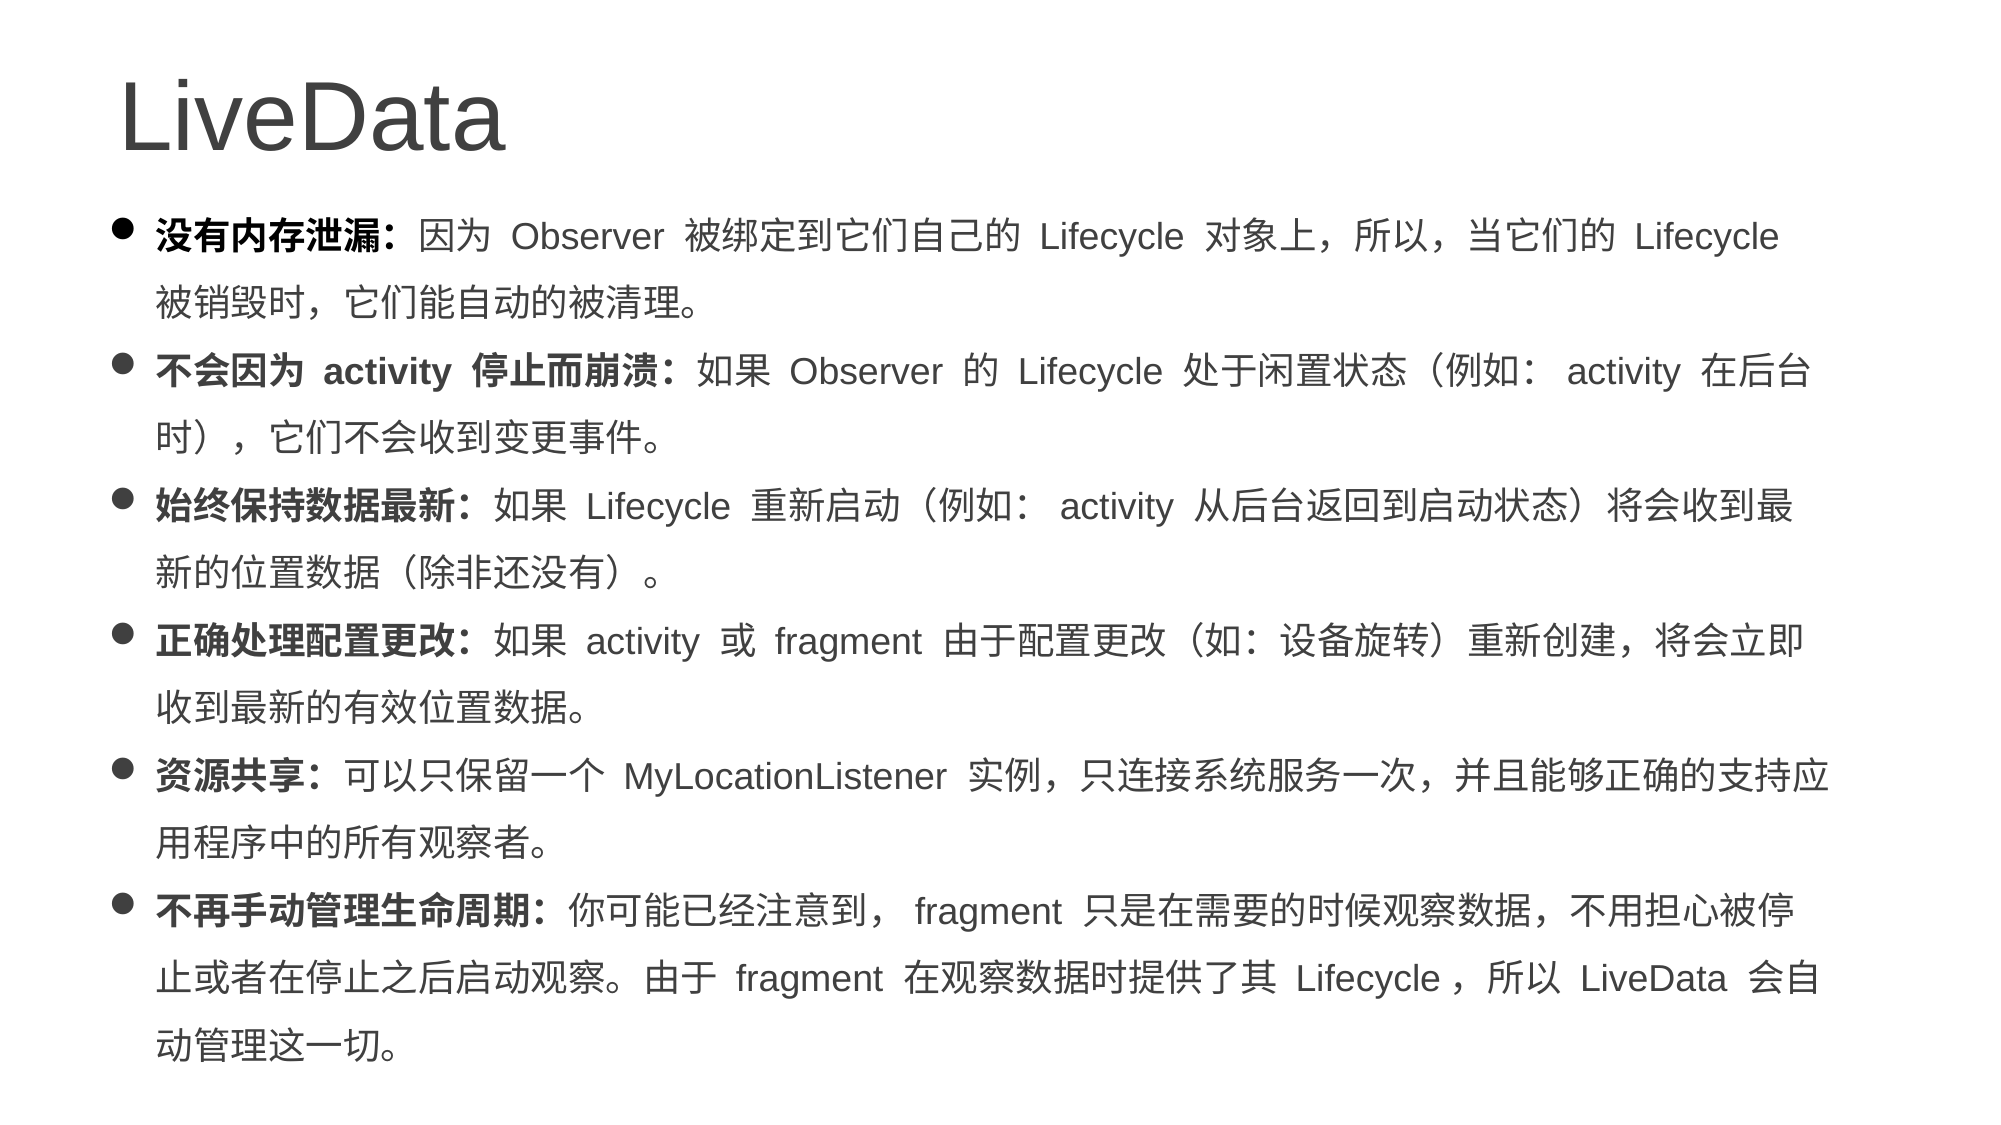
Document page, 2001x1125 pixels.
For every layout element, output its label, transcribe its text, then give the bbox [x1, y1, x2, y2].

text_box 没有内存泄漏：因为 Observer 被绑定到它们自己的 Lifecycle 对象上，所以，当它们的 Lifecycle 被销毁时，它们能自动的被清理。 不会因为 activity 停止而崩溃：如果 Observer 的 Lifecycle 处于闲置状态（例如：activity 在后台时），它们不会收到变更事件。 始终保持数据最新：如果 Lifecycle 重新启动（例如：activity 从后台返回到启动状态）将会收到最新的位置数据（除非还没有）。 正确处理配置更改：如果 activity 或 fragment 由于配置更改（如：设备旋转）重新创建，将会立即收到最新的有效位置数据。 资源共享：可以只保留一个 MyLocationListener 实例，只连接系统服务一次，并且能够正确的支持应用程序中的所有观察者。 不再手动管理生命周期：你可能已经注意到，fragment 只是在需要的时候观察数据，不用担心被停止或者在停止之后启动观察。由于 fragment 在观察数据时提供了其 Lifecycle，所以 LiveData 会自动管理这一切。 [91, 219, 1848, 1104]
text_box LiveData [54, 42, 571, 179]
